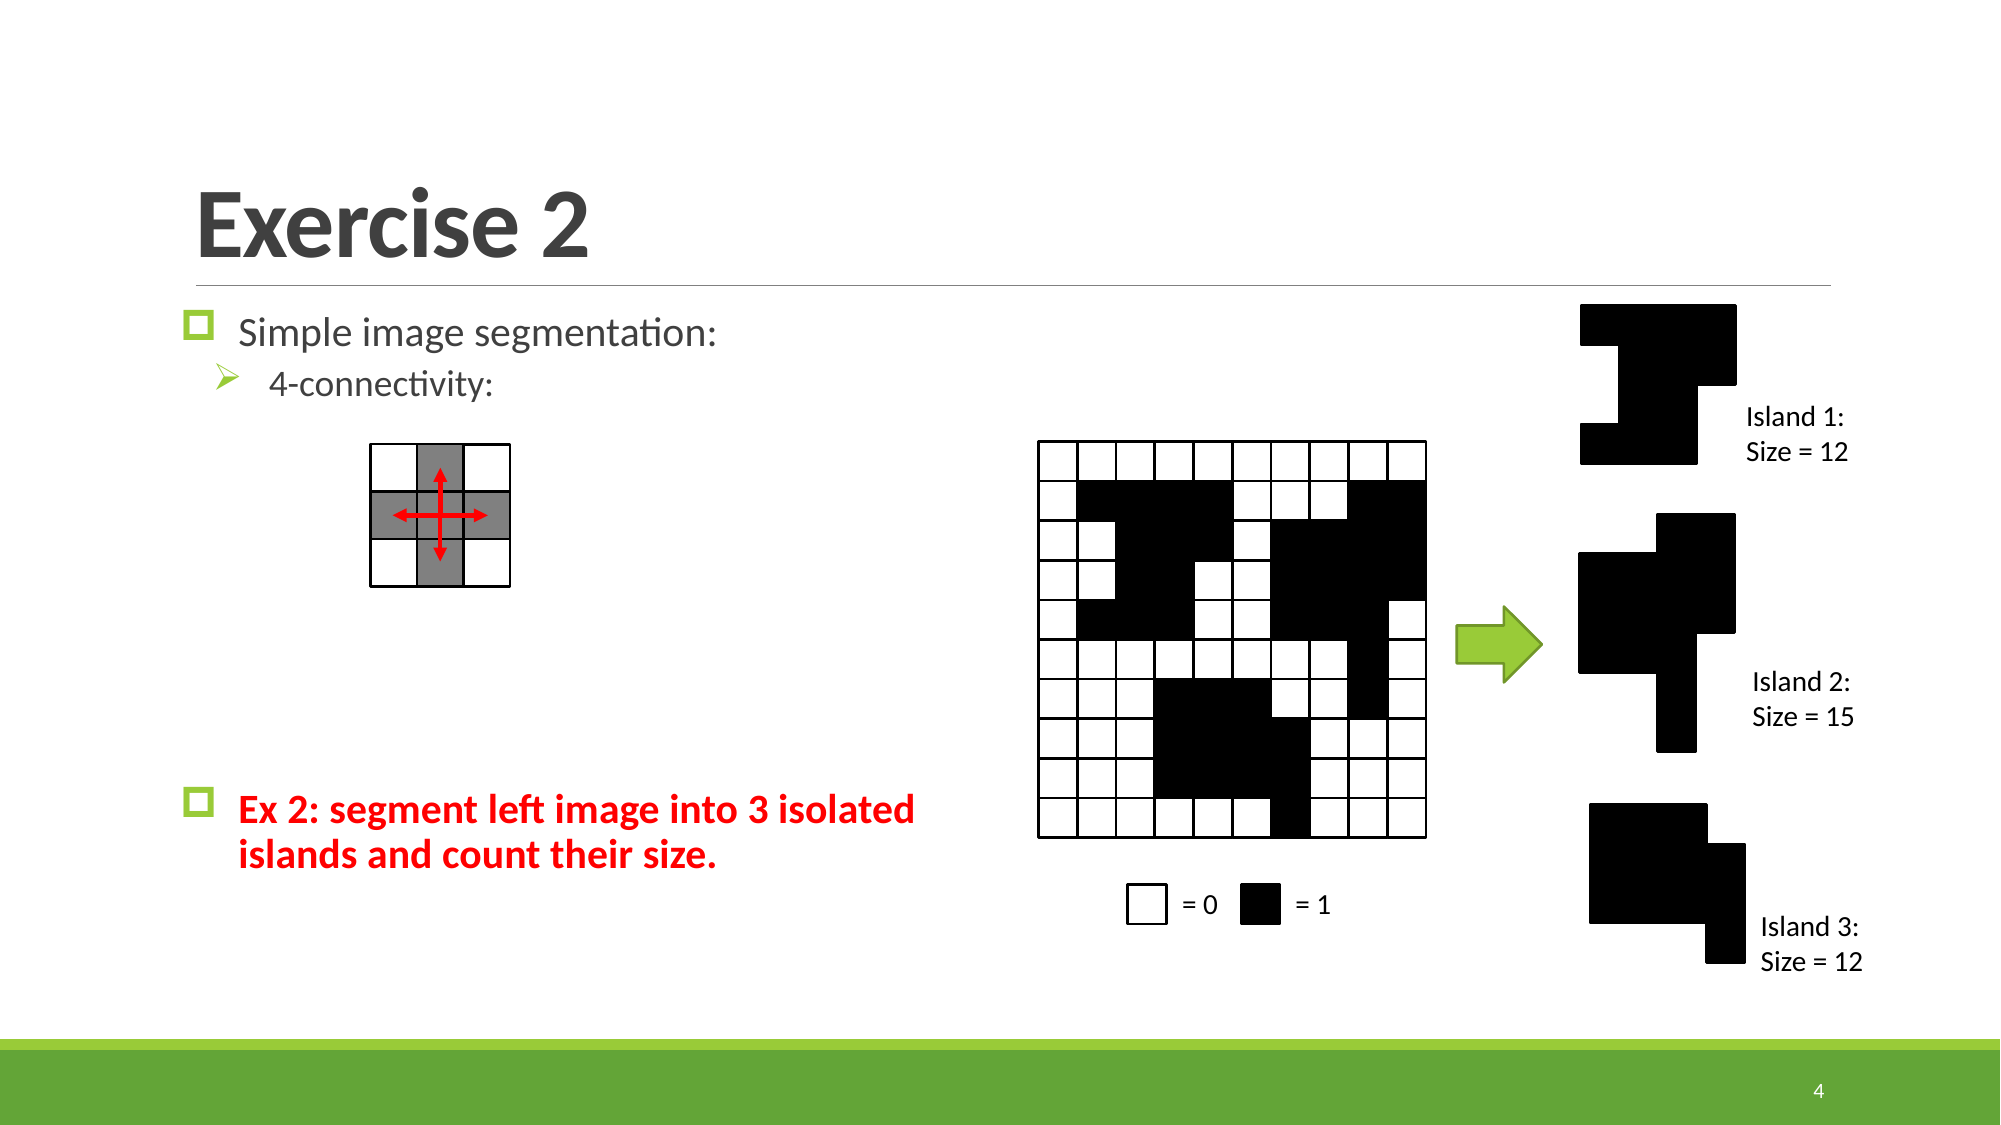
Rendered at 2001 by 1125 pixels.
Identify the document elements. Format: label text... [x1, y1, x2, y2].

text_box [1580, 304, 1737, 465]
text_box Island 3: Size = 12 [1745, 900, 1879, 985]
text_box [1579, 513, 1736, 753]
list Simple image segmentation: 4-connectivity: Ex 2: segment left image into 3 isolated islands and count their size. [180, 302, 1018, 963]
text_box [1589, 803, 1746, 964]
text_box Island 1: Size = 12 [1731, 389, 1864, 475]
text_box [369, 443, 511, 588]
slide_number 4 [1624, 1059, 1840, 1120]
text_box Island 2: Size = 15 [1742, 654, 1870, 740]
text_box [1127, 877, 1348, 930]
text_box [1038, 440, 1427, 838]
text_box [1455, 605, 1543, 684]
title Exercise 2 [180, 47, 1830, 285]
